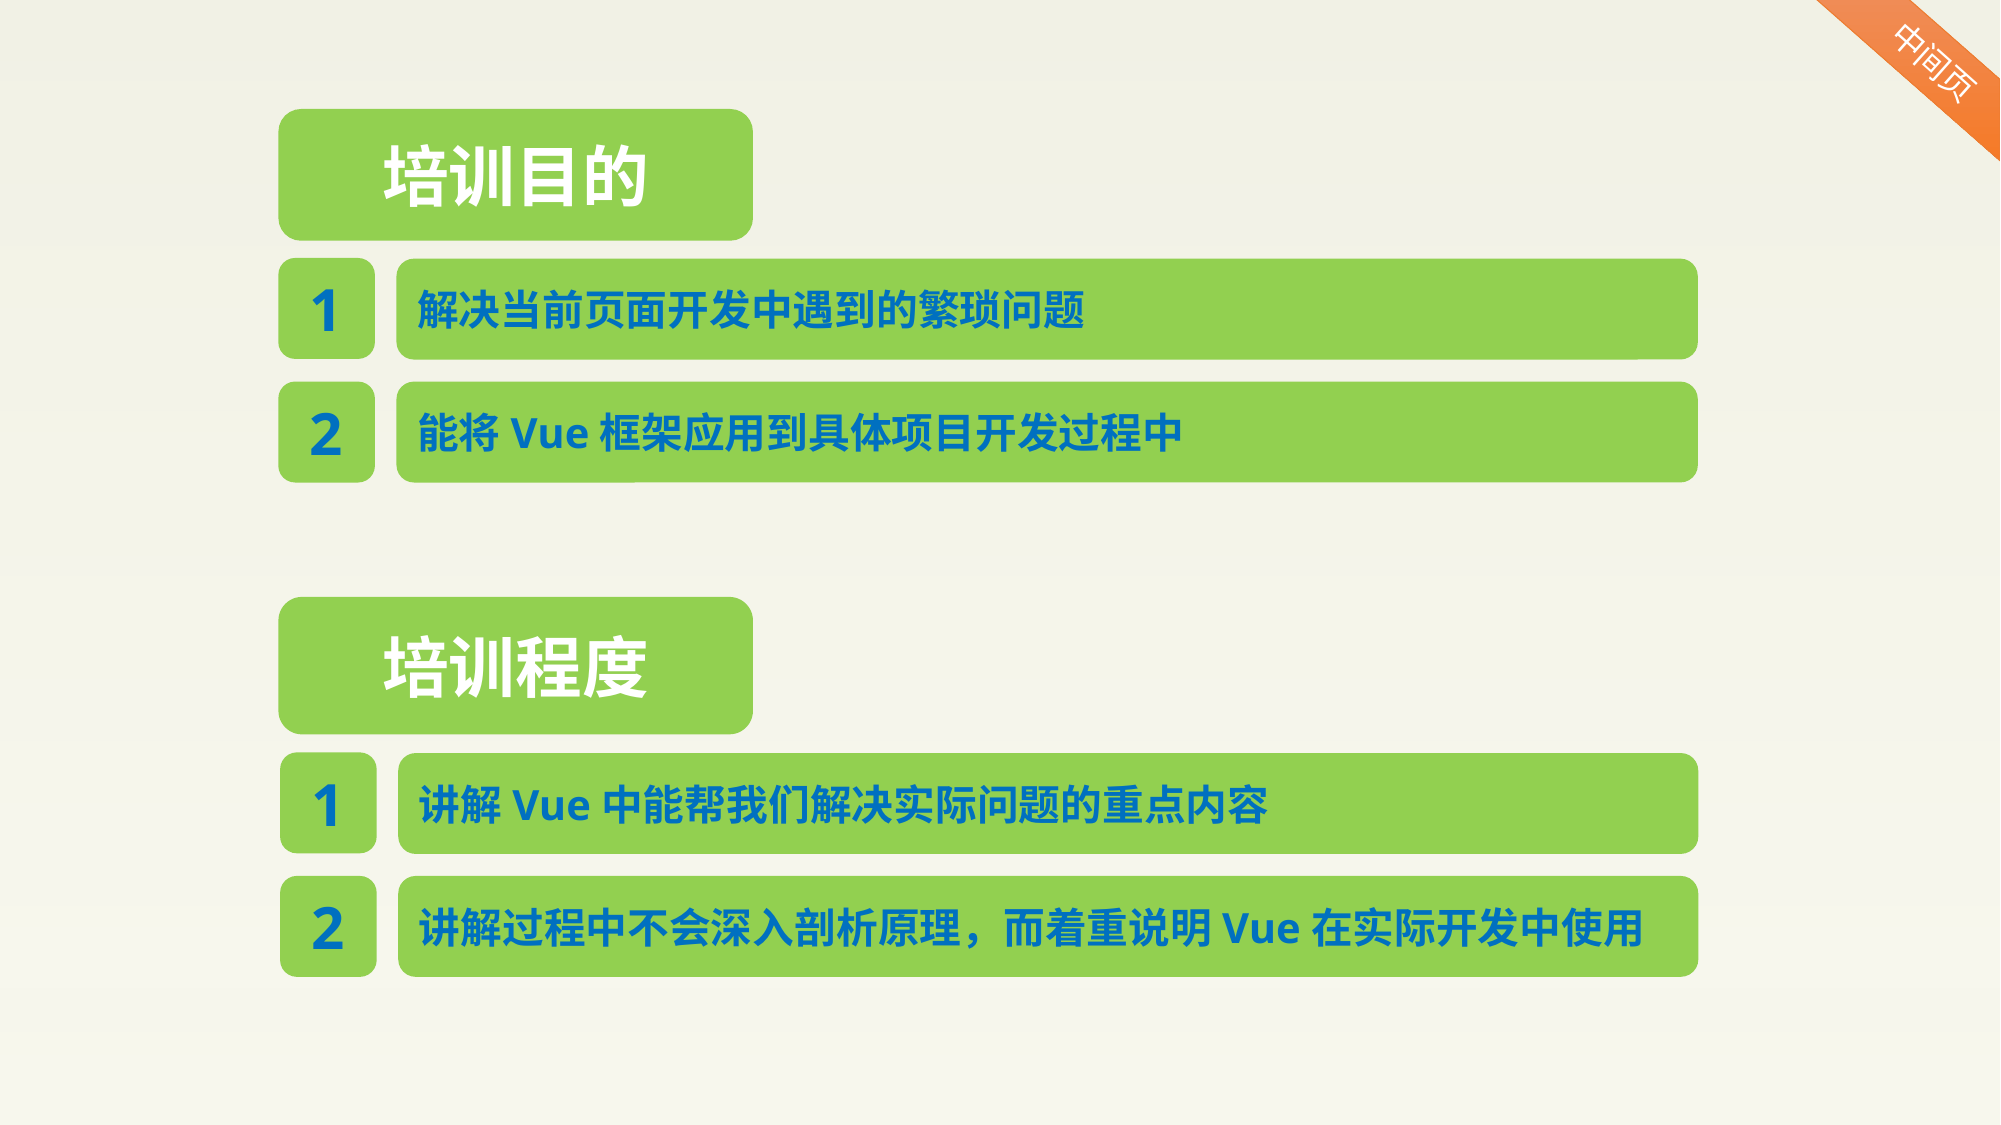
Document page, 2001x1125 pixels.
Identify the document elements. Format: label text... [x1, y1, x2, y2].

text_box 2 [280, 875, 377, 977]
text_box 培训目的 [278, 108, 753, 241]
text_box 能将Vue框架应用到具体项目开发过程中 [396, 381, 1698, 483]
text_box 1 [278, 257, 375, 359]
text_box 2 [278, 381, 375, 483]
text_box 1 [280, 752, 377, 854]
text_box 中间页 [1867, 0, 2000, 126]
text_box 讲解过程中不会深入剖析原理，而着重说明Vue在实际开发中使用 [398, 875, 1699, 977]
text_box 培训程度 [278, 596, 753, 735]
text_box 解决当前页面开发中遇到的繁琐问题 [396, 258, 1698, 360]
text_box [1816, 0, 2000, 162]
text_box 讲解Vue中能帮我们解决实际问题的重点内容 [398, 753, 1699, 854]
